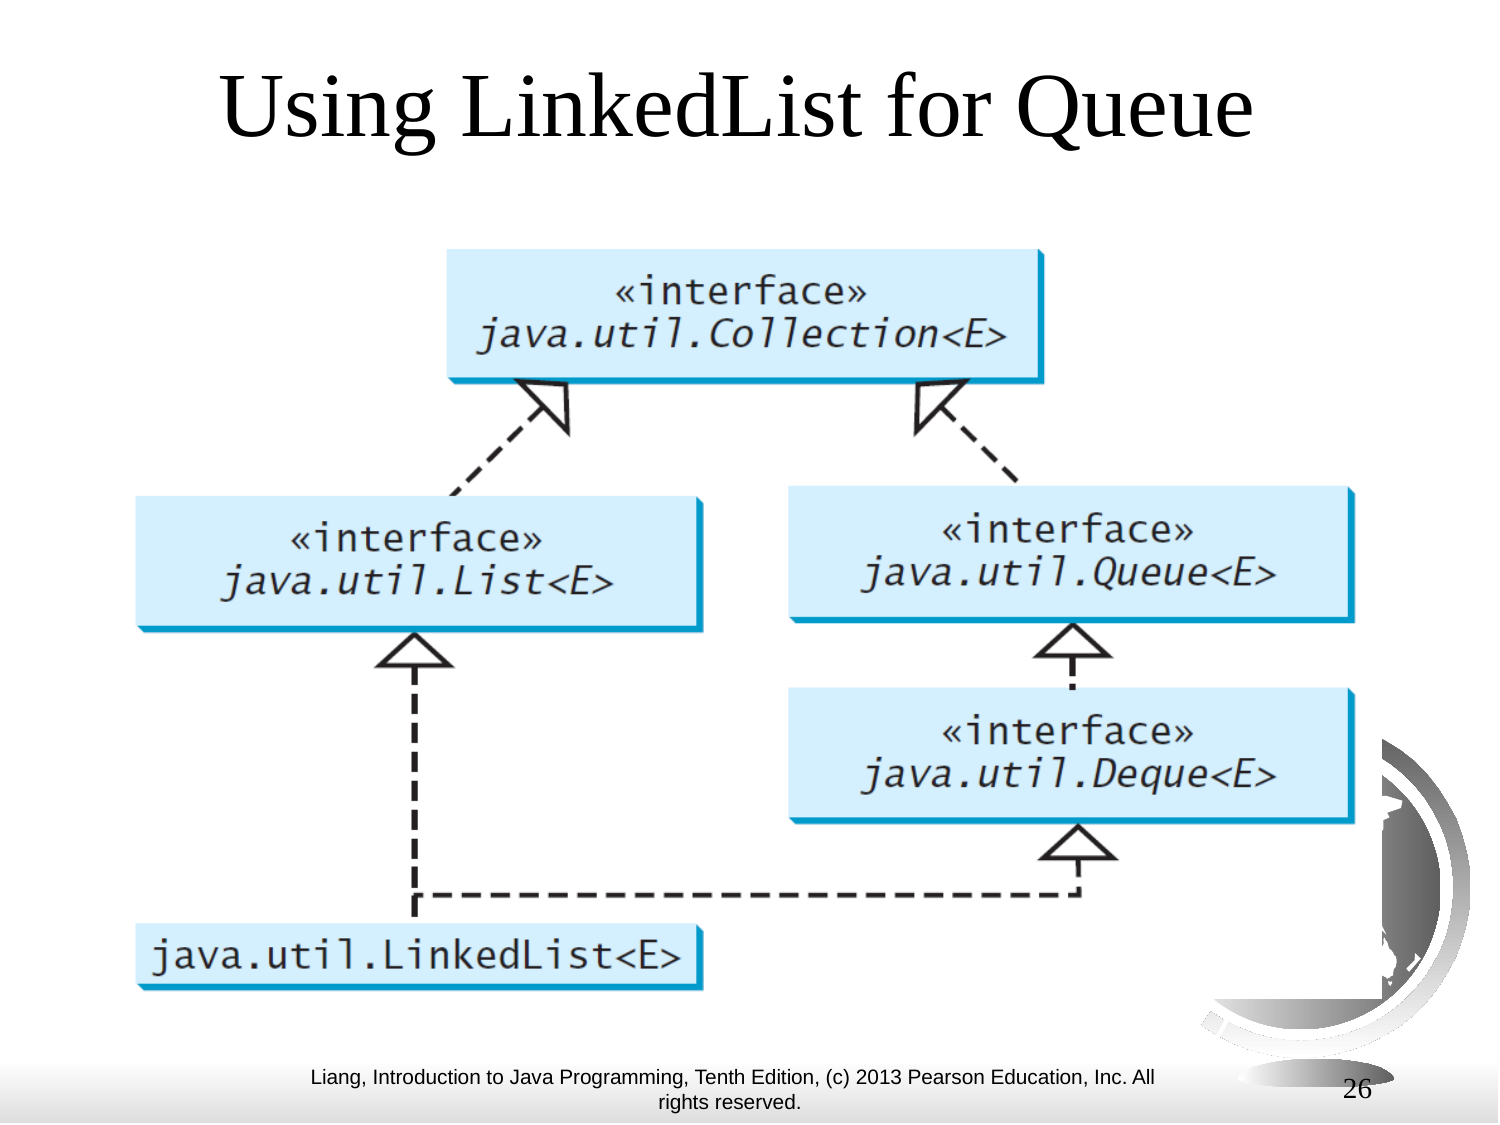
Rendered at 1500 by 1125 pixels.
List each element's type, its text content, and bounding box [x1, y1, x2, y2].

slide_number 26 [1074, 1049, 1388, 1125]
title Using LinkedList for Queue [87, 37, 1388, 163]
picture [118, 249, 1382, 999]
